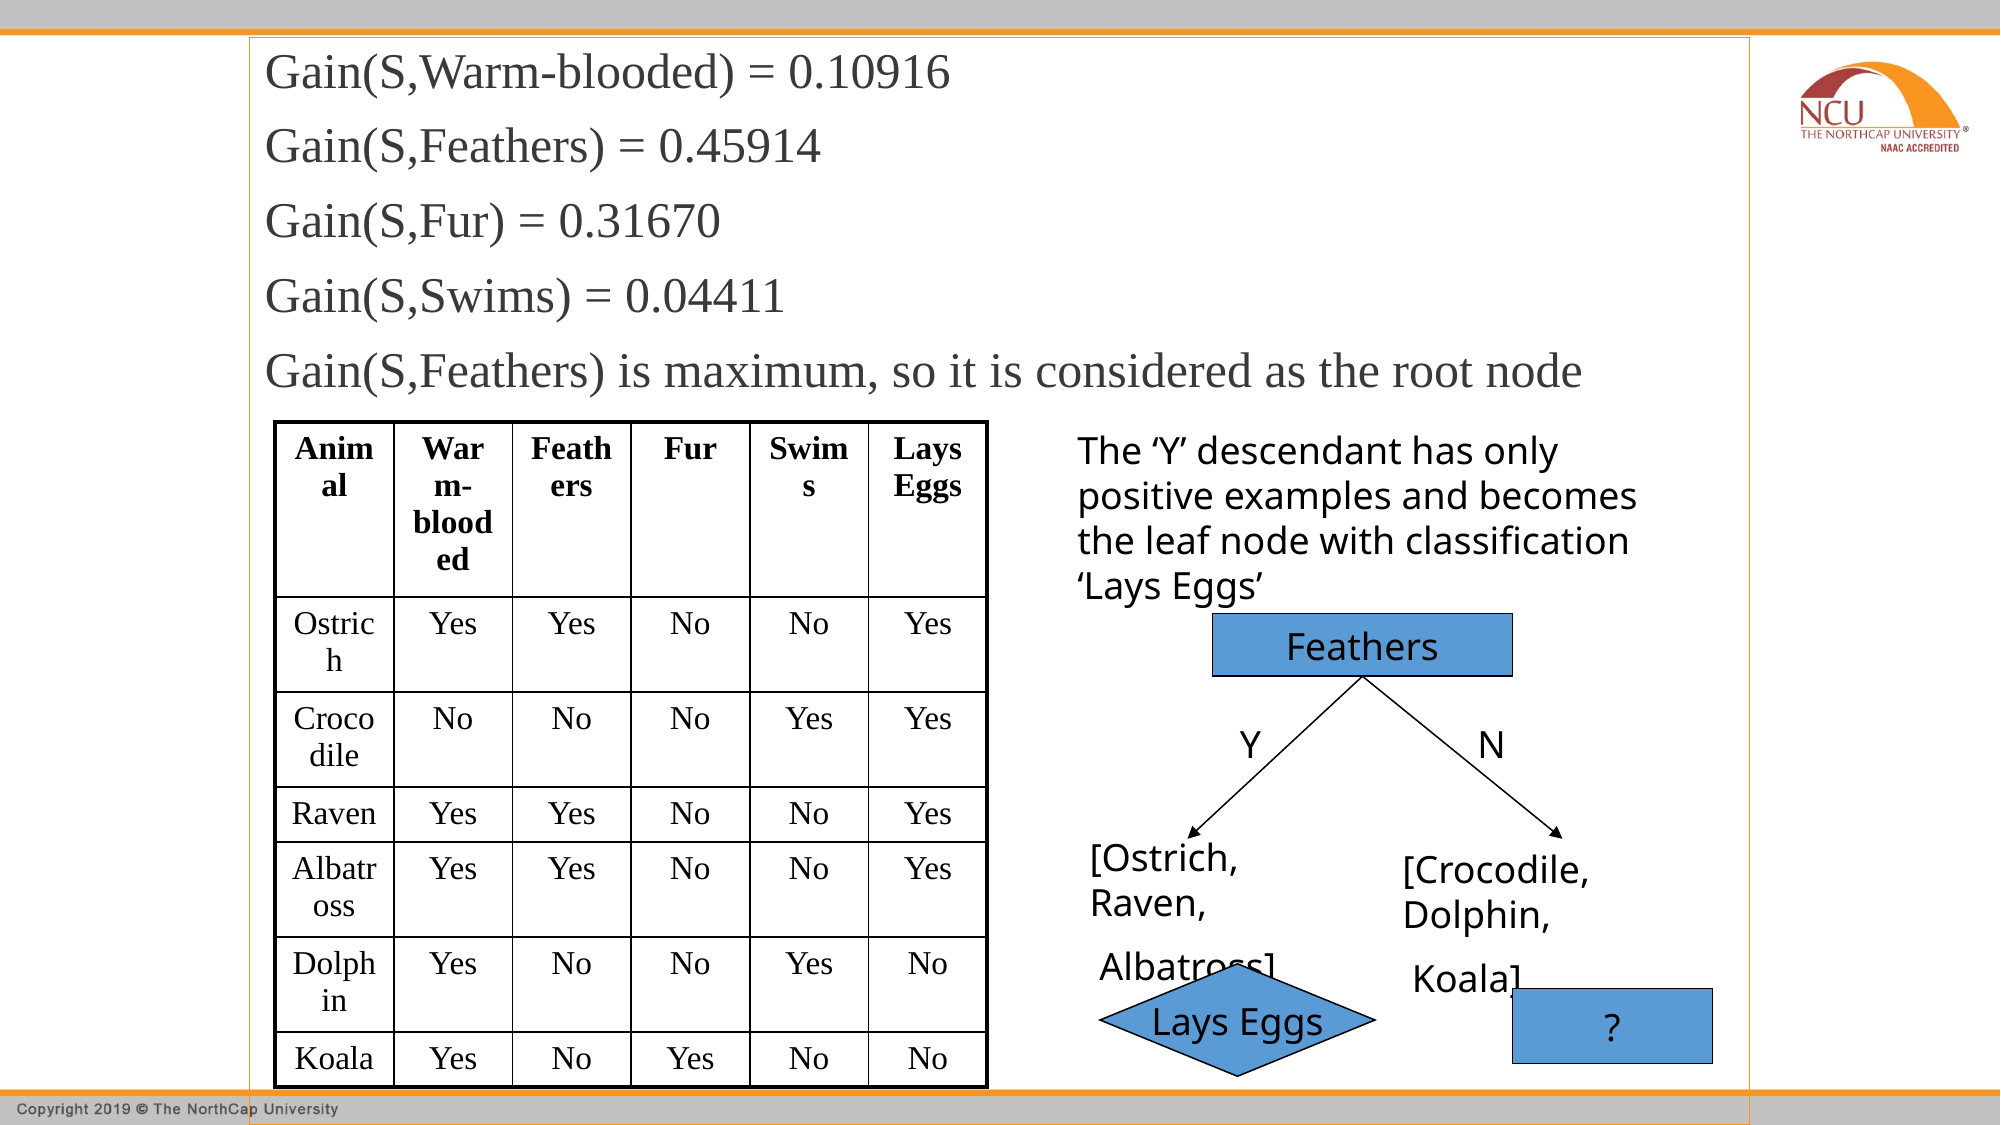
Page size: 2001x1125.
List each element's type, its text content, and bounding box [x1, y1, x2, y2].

table_cell No [751, 1033, 868, 1085]
table_cell No [632, 843, 749, 936]
table_cell No [632, 693, 749, 786]
table_cell No [513, 1033, 630, 1085]
table_cell Yes [513, 843, 630, 936]
table_cell Raven [277, 788, 393, 841]
table_cell Yes [395, 598, 512, 691]
table_header Swims [751, 424, 868, 596]
table_cell No [751, 843, 868, 936]
table_cell No [751, 788, 868, 841]
table_header Animal [277, 424, 393, 596]
table_cell No [869, 1033, 985, 1085]
picture [0, 0, 2000, 1125]
table_cell Yes [751, 693, 868, 786]
table_cell Albatross [277, 843, 393, 936]
table_header Lays Eggs [869, 424, 985, 596]
text_box The ‘Y’ descendant has only positive examples and becomes the leaf node with classification ‘Lays Eggs’ [1062, 419, 1688, 615]
table_cell Yes [395, 788, 512, 841]
table_cell No [751, 598, 868, 691]
table_cell No [395, 693, 512, 786]
table_cell Yes [869, 788, 985, 841]
table_cell Yes [869, 693, 985, 786]
table_cell Dolphin [277, 938, 393, 1031]
table_cell Yes [395, 1033, 512, 1085]
table_cell Yes [395, 938, 512, 1031]
table_cell Ostrich [277, 598, 393, 691]
table_cell No [632, 938, 749, 1031]
table_header Warm-blooded [395, 424, 512, 596]
table_cell No [632, 788, 749, 841]
table_cell Crocodile [277, 693, 393, 786]
table_cell Yes [513, 788, 630, 841]
table_cell Yes [632, 1033, 749, 1085]
table_cell No [869, 938, 985, 1031]
table_cell Koala [277, 1033, 393, 1085]
table_cell Yes [395, 843, 512, 936]
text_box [1074, 613, 1750, 1077]
table_cell No [513, 938, 630, 1031]
table_cell Yes [513, 598, 630, 691]
table_cell No [632, 598, 749, 691]
table_cell No [513, 693, 630, 786]
list Gain(S,Warm-blooded) = 0.10916 Gain(S,Feathers) = 0.45914 Gain(S,Fur) = 0.31670 Gain(S,Swims) = 0.04411 Gain(S,Feathers) is maximum, so it is considered as the root node [249, 37, 1750, 1125]
table_cell Yes [869, 843, 985, 936]
table_cell Yes [869, 598, 985, 691]
table_cell Yes [751, 938, 868, 1031]
table_header Feathers [513, 424, 630, 596]
table_header Fur [632, 424, 749, 596]
